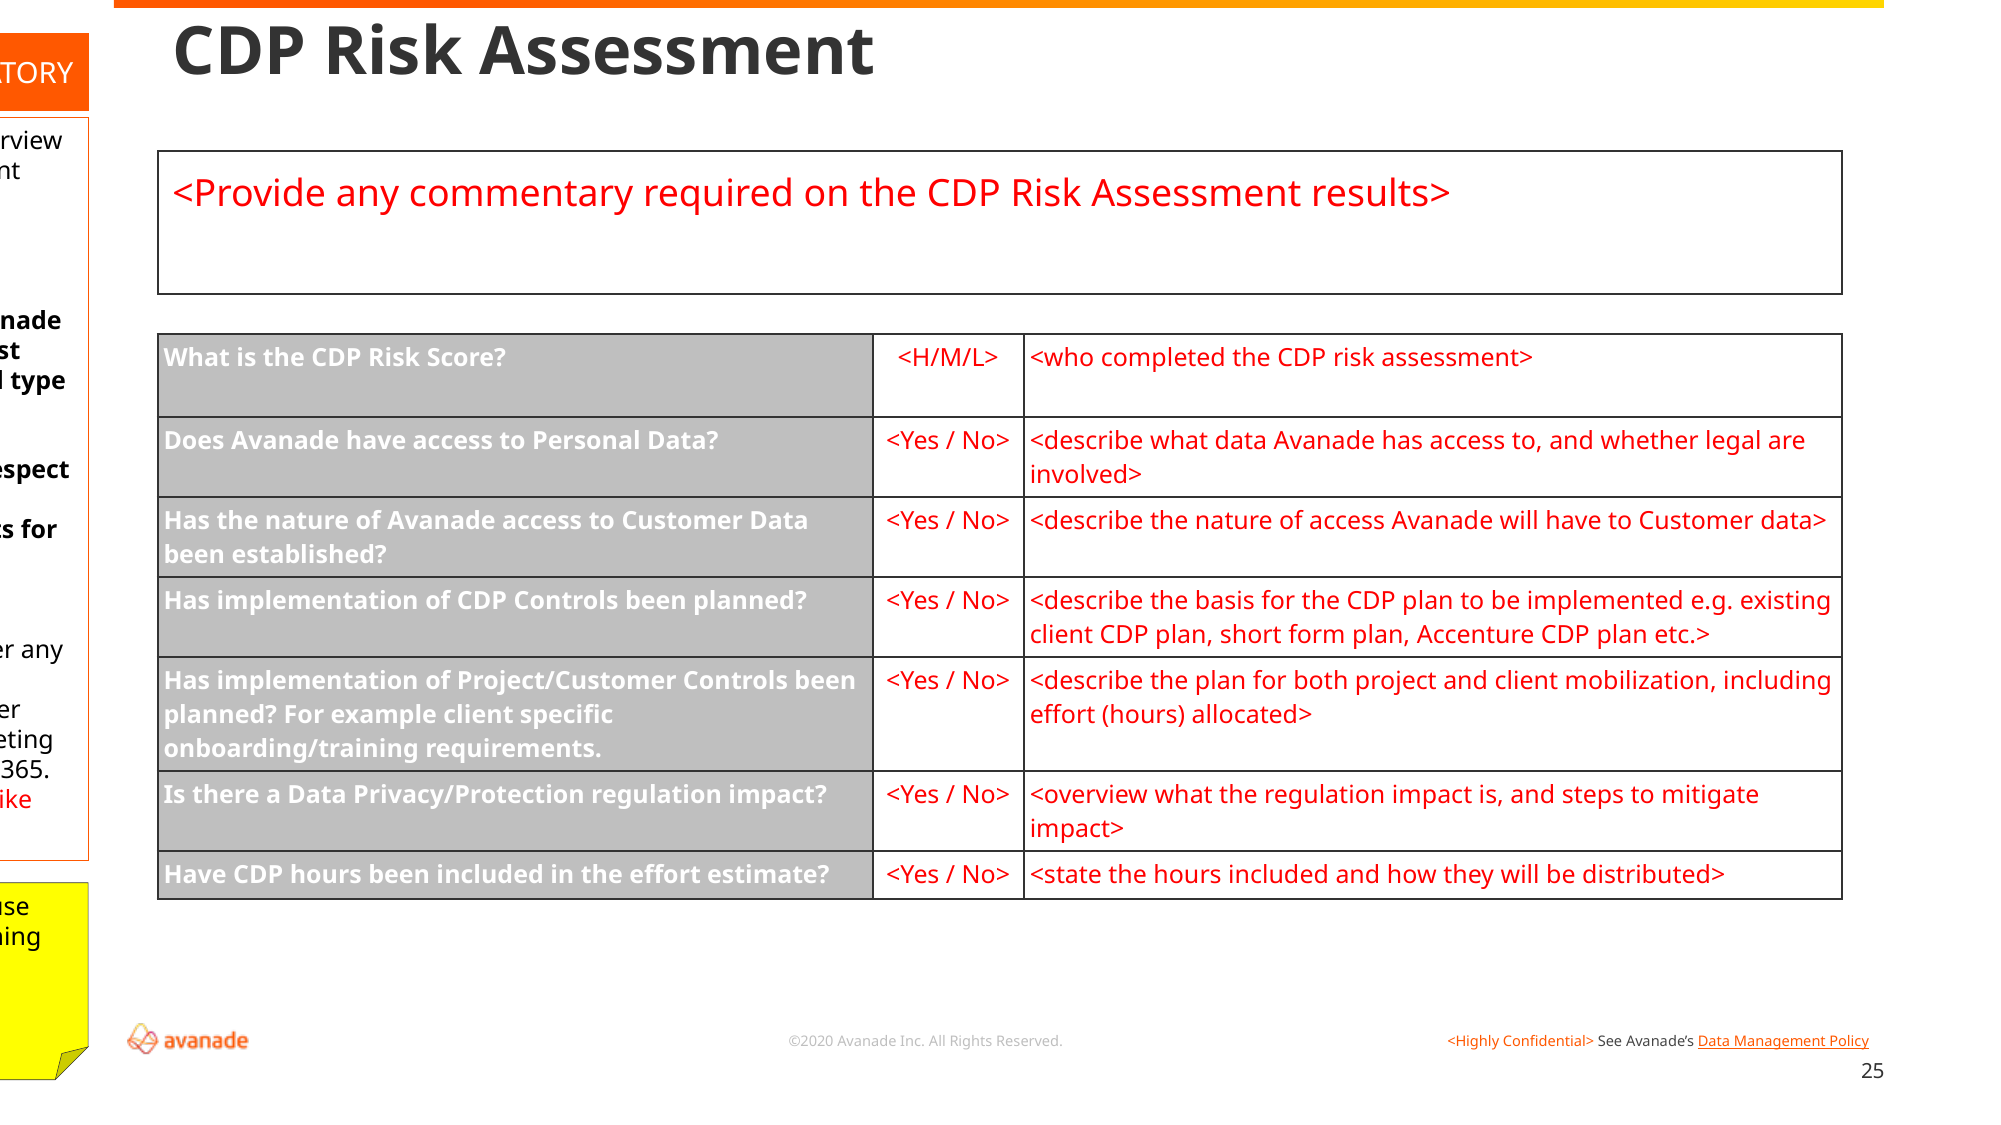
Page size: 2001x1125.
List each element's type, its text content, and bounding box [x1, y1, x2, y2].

table_cell <Yes / No> [874, 578, 1023, 656]
table_header <H/M/L> [874, 335, 1023, 416]
table_cell <Yes / No> [874, 658, 1023, 770]
table_header What is the CDP Risk Score? [159, 335, 872, 416]
table_header <who completed the CDP risk assessment> [1025, 335, 1841, 416]
table_cell Has implementation of CDP Controls been planned? [159, 578, 872, 656]
text_box <Provide any commentary required on the CDP Risk Assessment results> [157, 150, 1843, 295]
table_cell <Yes / No> [874, 852, 1023, 898]
table_cell Have CDP hours been included in the effort estimate? [159, 852, 872, 898]
table_cell <Yes / No> [874, 772, 1023, 850]
table_cell Has the nature of Avanade access to Customer Data been established? [159, 498, 872, 576]
table_cell <overview what the regulation impact is, and steps to mitigate impact> [1025, 772, 1841, 850]
table_cell Does Avanade have access to Personal Data? [159, 418, 872, 496]
text_box Sticky note to use during solutioning [0, 881, 92, 1081]
table_cell <describe what data Avanade has access to, and whether legal are involved> [1025, 418, 1841, 496]
picture [115, 1011, 266, 1067]
table_cell <Yes / No> [874, 498, 1023, 576]
table_cell Has implementation of Project/Customer Controls been planned? For example client specific onboarding/training requirements. [159, 658, 872, 770]
table_cell <describe the nature of access Avanade will have to Customer data> [1025, 498, 1841, 576]
slide_number 25 [1846, 1049, 1919, 1110]
text_box MANDATORY [0, 33, 89, 111]
table_cell <Yes / No> [874, 418, 1023, 496]
text_box Slide Purpose: Provides an overview of the solution approach to Client Data Protection. Key Note: The CDP Risk Assessment is required for all direct and Avanade RBE engagements. The SA must ensure that the nature of, and type of access to, Customer Data required for the project is appropriately considered in respect of commercial terms, delivery requirements and cost impacts for the proposal Instructions: Do NOT delete this slide under any circumstances Work with the BD / Deal Owner who is responsible for completing the CDP Risk Assessment in C365. Populate all text formatted <like this> Delete this message upon completion [0, 116, 89, 862]
table_cell <describe the plan for both project and client mobilization, including effort (hours) allocated> [1025, 658, 1841, 770]
title CDP Risk Assessment [157, 9, 1843, 109]
table_cell <state the hours included and how they will be distributed> [1025, 852, 1841, 898]
table_cell <describe the basis for the CDP plan to be implemented e.g. existing client CDP plan, short form plan, Accenture CDP plan etc.> [1025, 578, 1841, 656]
table_cell Is there a Data Privacy/Protection regulation impact? [159, 772, 872, 850]
